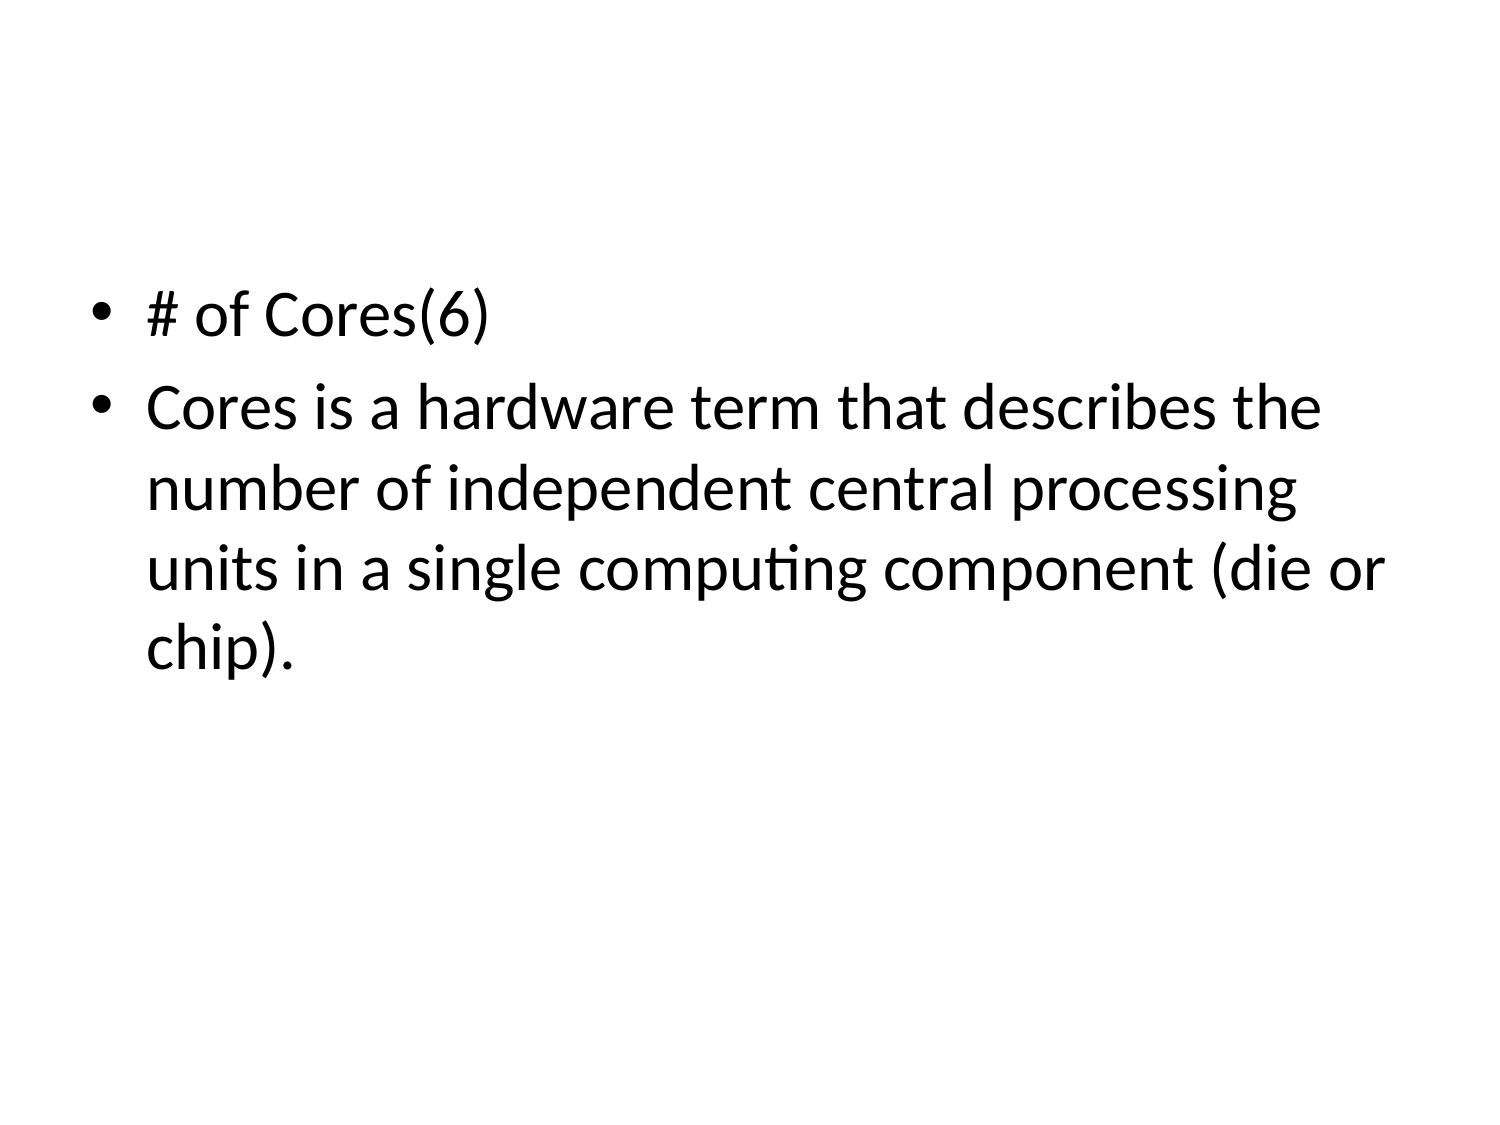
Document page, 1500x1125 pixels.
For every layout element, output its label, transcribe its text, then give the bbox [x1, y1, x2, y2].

list # of Cores(6) Cores is a hardware term that describes the number of independent central processing units in a single computing component (die or chip). [75, 262, 1425, 1005]
